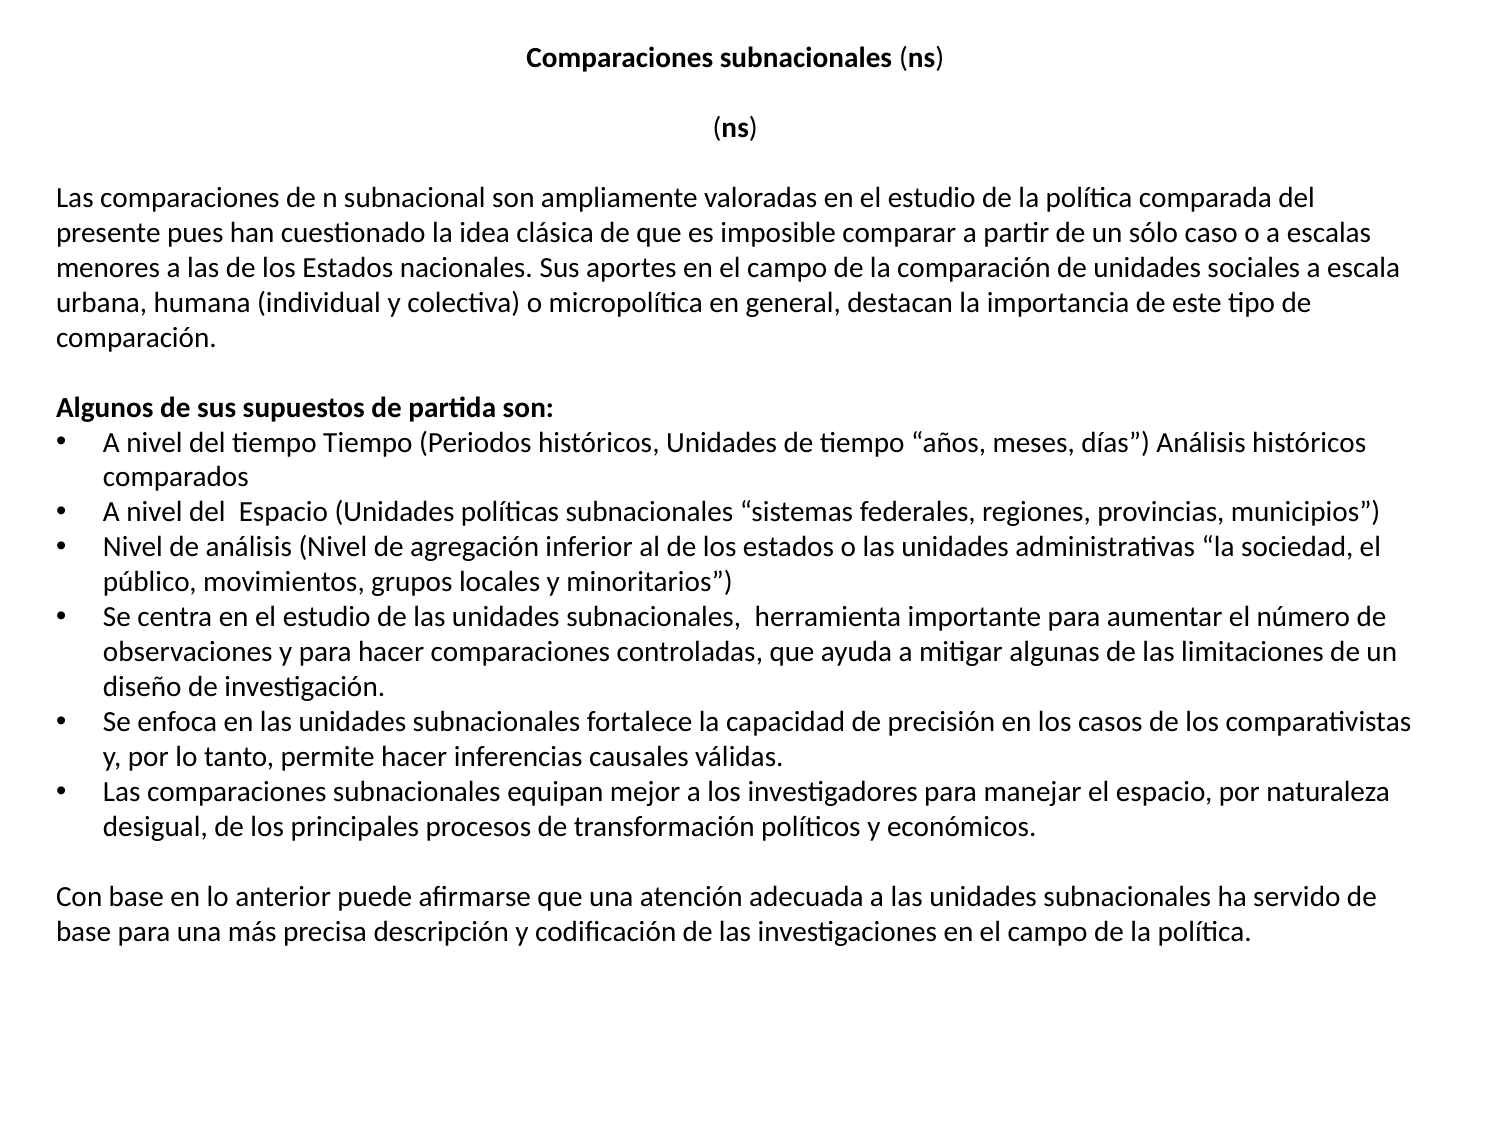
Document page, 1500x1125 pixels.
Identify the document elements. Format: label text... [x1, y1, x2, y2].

text_box Comparaciones subnacionales (ns) (ns) Las comparaciones de n subnacional son ampliamente valoradas en el estudio de la política comparada del presente pues han cuestionado la idea clásica de que es imposible comparar a partir de un sólo caso o a escalas menores a las de los Estados nacionales. Sus aportes en el campo de la comparación de unidades sociales a escala urbana, humana (individual y colectiva) o micropolítica en general, destacan la importancia de este tipo de comparación. Algunos de sus supuestos de partida son: A nivel del tiempo Tiempo (Periodos históricos, Unidades de tiempo “años, meses, días”) Análisis históricos comparados A nivel del Espacio (Unidades políticas subnacionales “sistemas federales, regiones, provincias, municipios”) Nivel de análisis (Nivel de agregación inferior al de los estados o las unidades administrativas “la sociedad, el público, movimientos, grupos locales y minoritarios”) Se centra en el estudio de las unidades subnacionales, herramienta importante para aumentar el número de observaciones y para hacer comparaciones controladas, que ayuda a mitigar algunas de las limitaciones de un diseño de investigación. Se enfoca en las unidades subnacionales fortalece la capacidad de precisión en los casos de los comparativistas y, por lo tanto, permite hacer inferencias causales válidas. Las comparaciones subnacionales equipan mejor a los investigadores para manejar el espacio, por naturaleza desigual, de los principales procesos de transformación políticos y económicos. Con base en lo anterior puede afirmarse que una atención adecuada a las unidades subnacionales ha servido de base para una más precisa descripción y codificación de las investigaciones en el campo de la política. [41, 30, 1430, 990]
